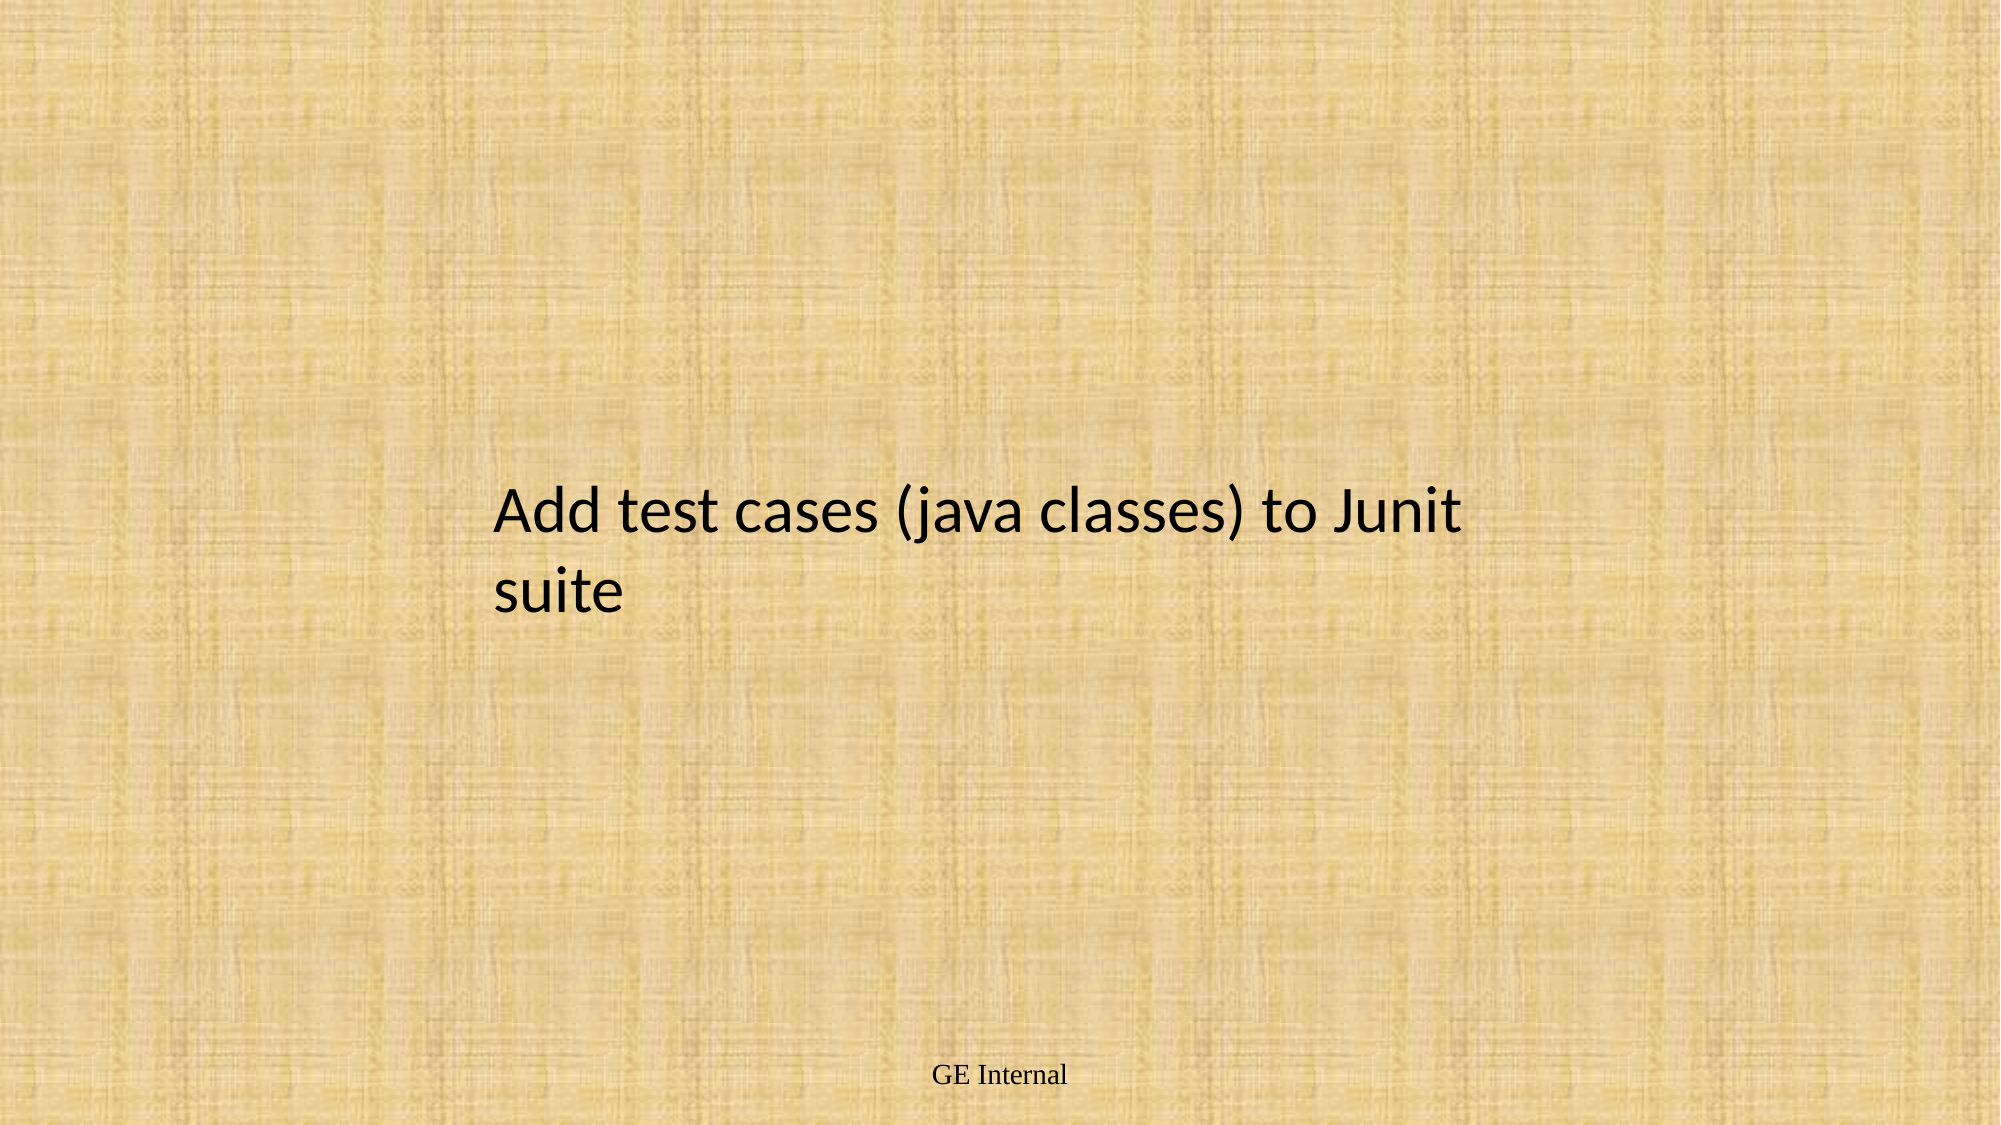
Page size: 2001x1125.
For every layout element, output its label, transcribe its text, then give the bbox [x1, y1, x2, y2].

footer GE Internal [662, 1042, 1338, 1103]
title Add test cases (java classes) to Junit suite [478, 395, 1575, 696]
picture [0, 0, 2001, 1125]
